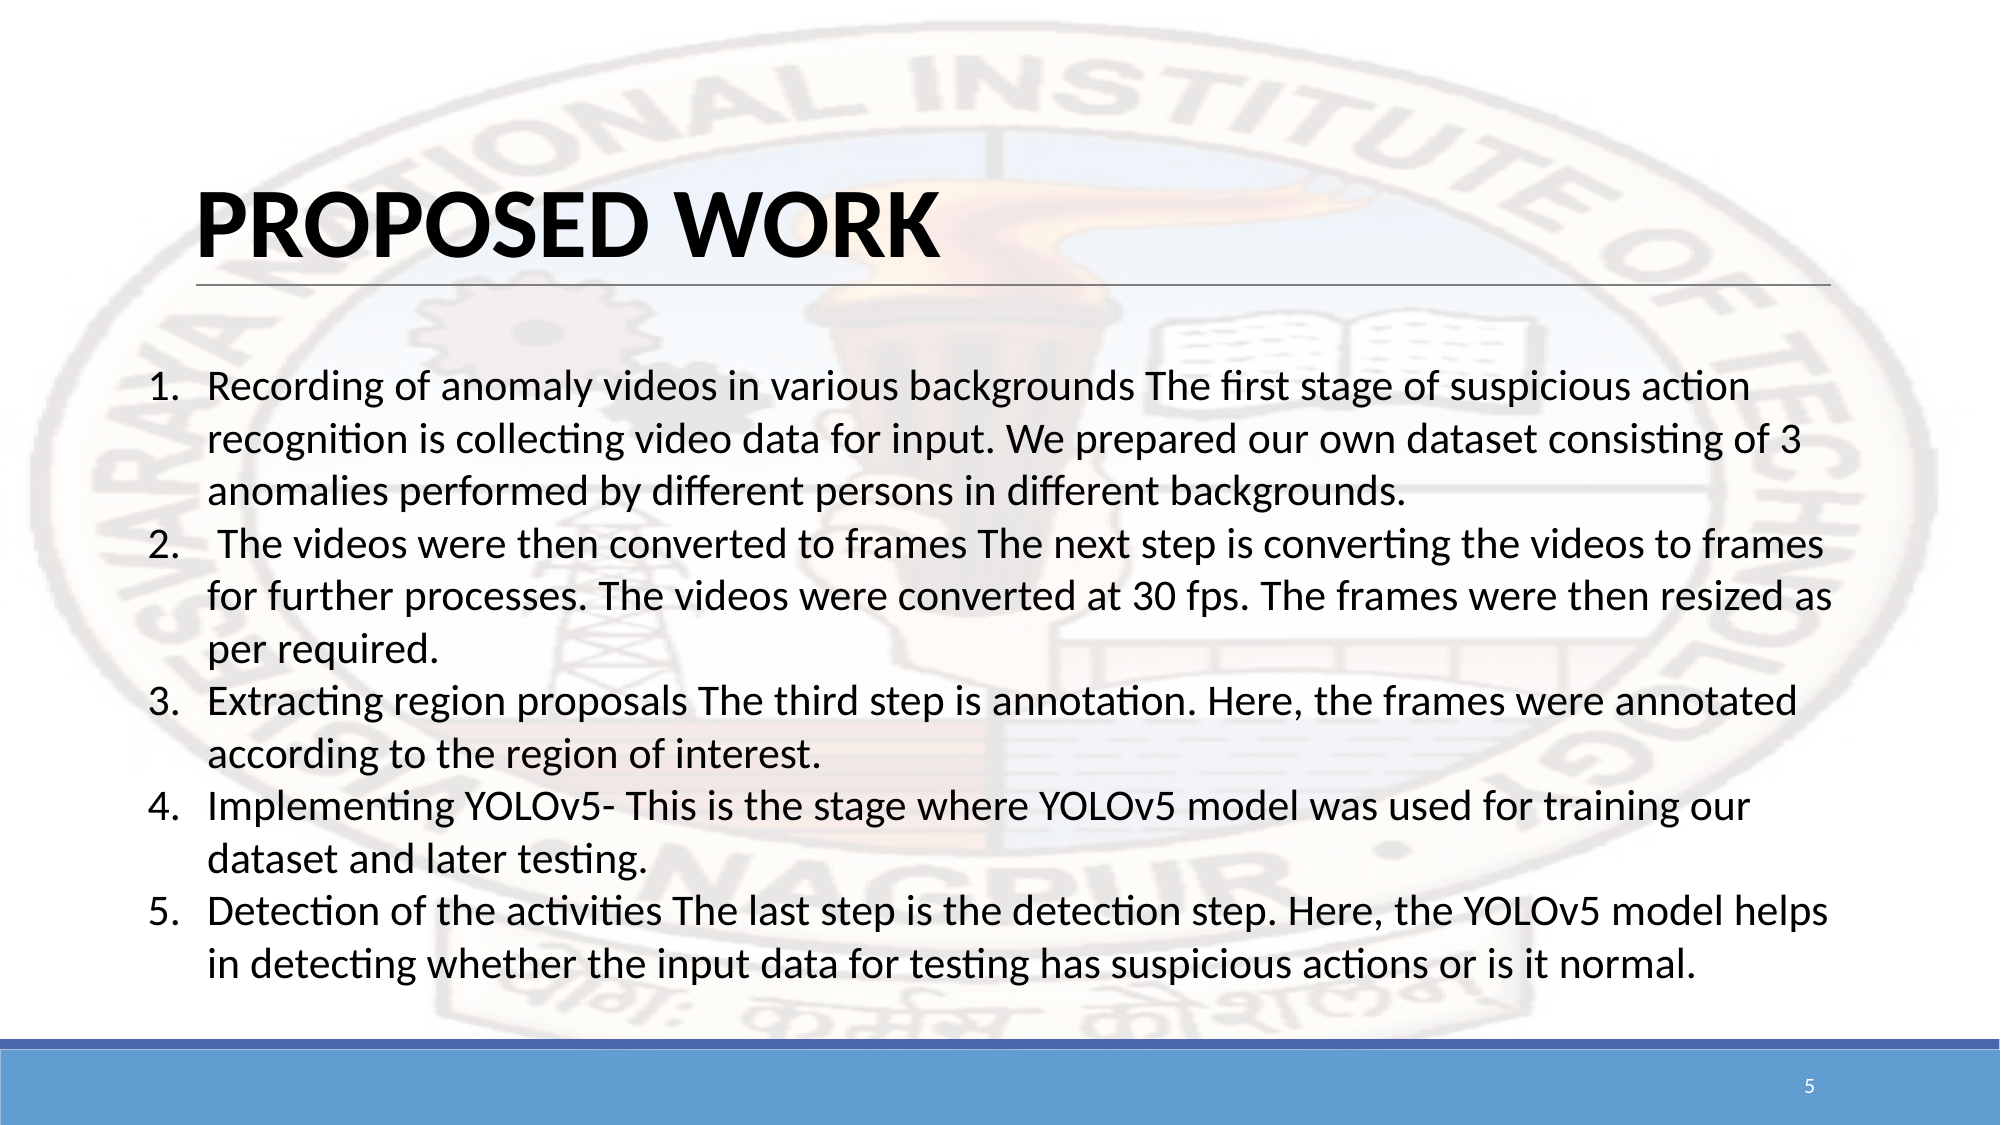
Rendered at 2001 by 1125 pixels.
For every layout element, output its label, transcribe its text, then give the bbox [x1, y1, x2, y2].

title PROPOSED WORK [180, 47, 1830, 285]
text_box Recording of anomaly videos in various backgrounds The first stage of suspicious action recognition is collecting video data for input. We prepared our own dataset consisting of 3 anomalies performed by different persons in different backgrounds. The videos were then converted to frames The next step is converting the videos to frames for further processes. The videos were converted at 30 fps. The frames were then resized as per required. Extracting region proposals The third step is annotation. Here, the frames were annotated according to the region of interest. Implementing YOLOv5- This is the stage where YOLOv5 model was used for training our dataset and later testing. Detection of the activities The last step is the detection step. Here, the YOLOv5 model helps in detecting whether the input data for testing has suspicious actions or is it normal. [117, 342, 1857, 1003]
text_box 5 [1337, 1059, 1830, 1112]
